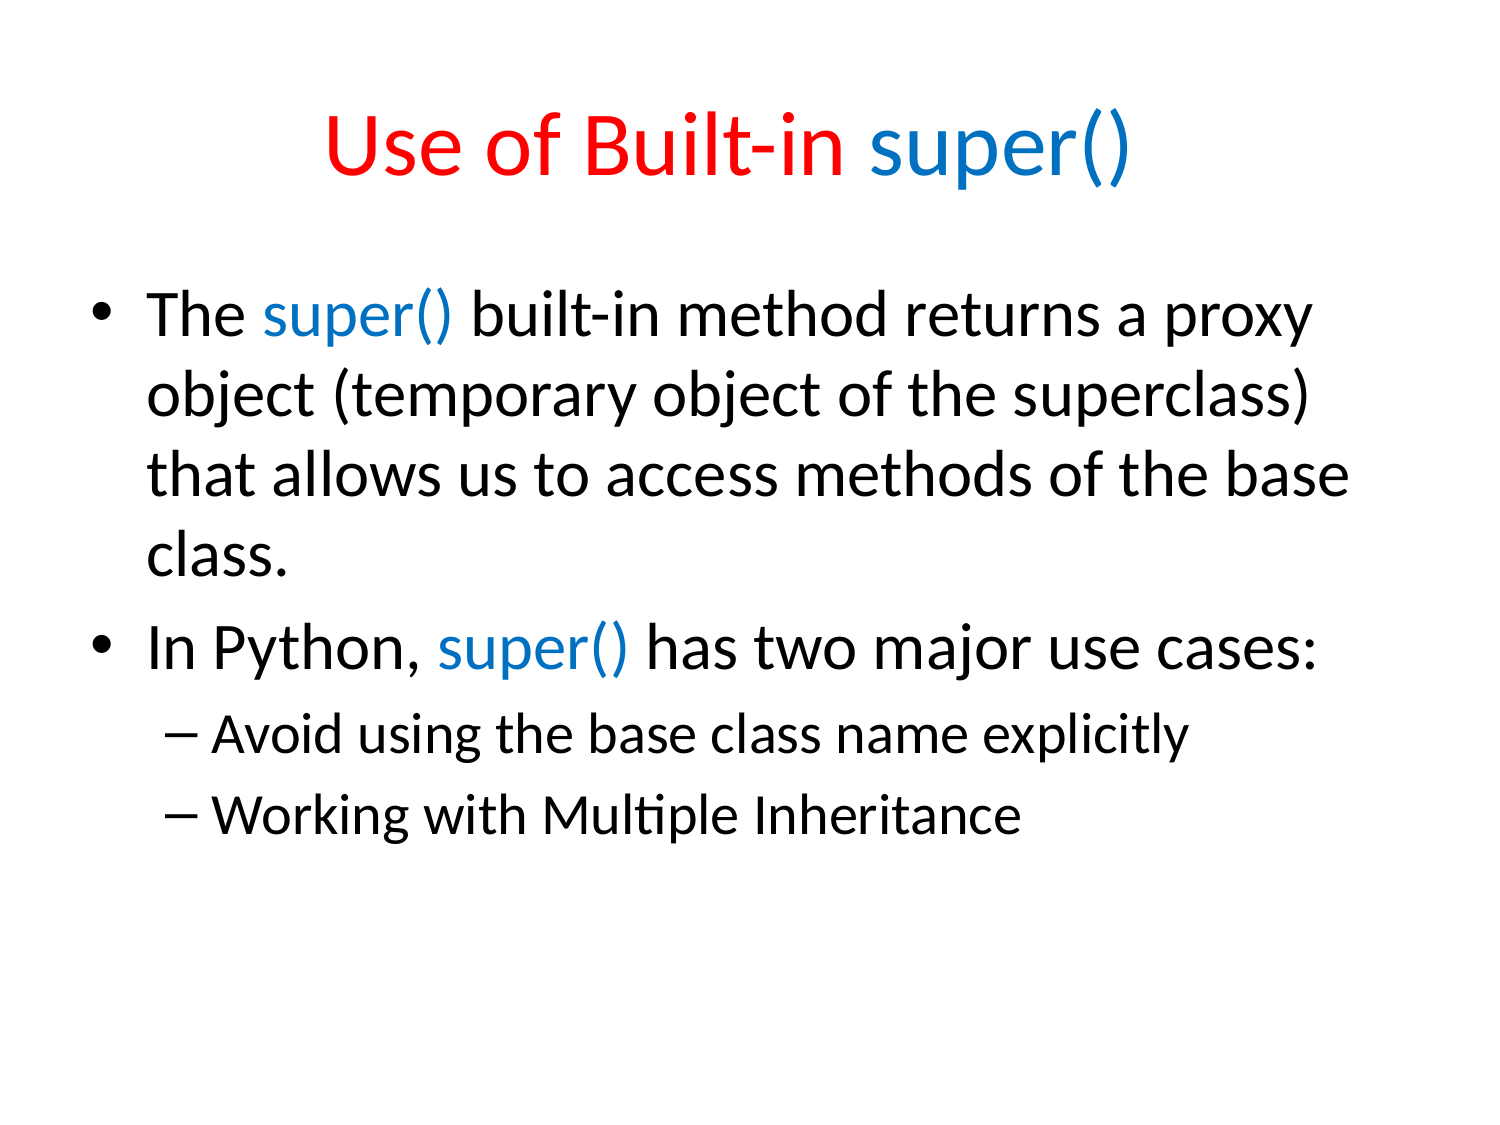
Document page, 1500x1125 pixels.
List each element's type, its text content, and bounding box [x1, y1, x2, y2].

title Use of Built-in super() [75, 45, 1425, 233]
list The super() built-in method returns a proxy object (temporary object of the superclass) that allows us to access methods of the base class. In Python, super() has two major use cases: Avoid using the base class name explicitly Working with Multiple Inheritance [75, 262, 1425, 1005]
